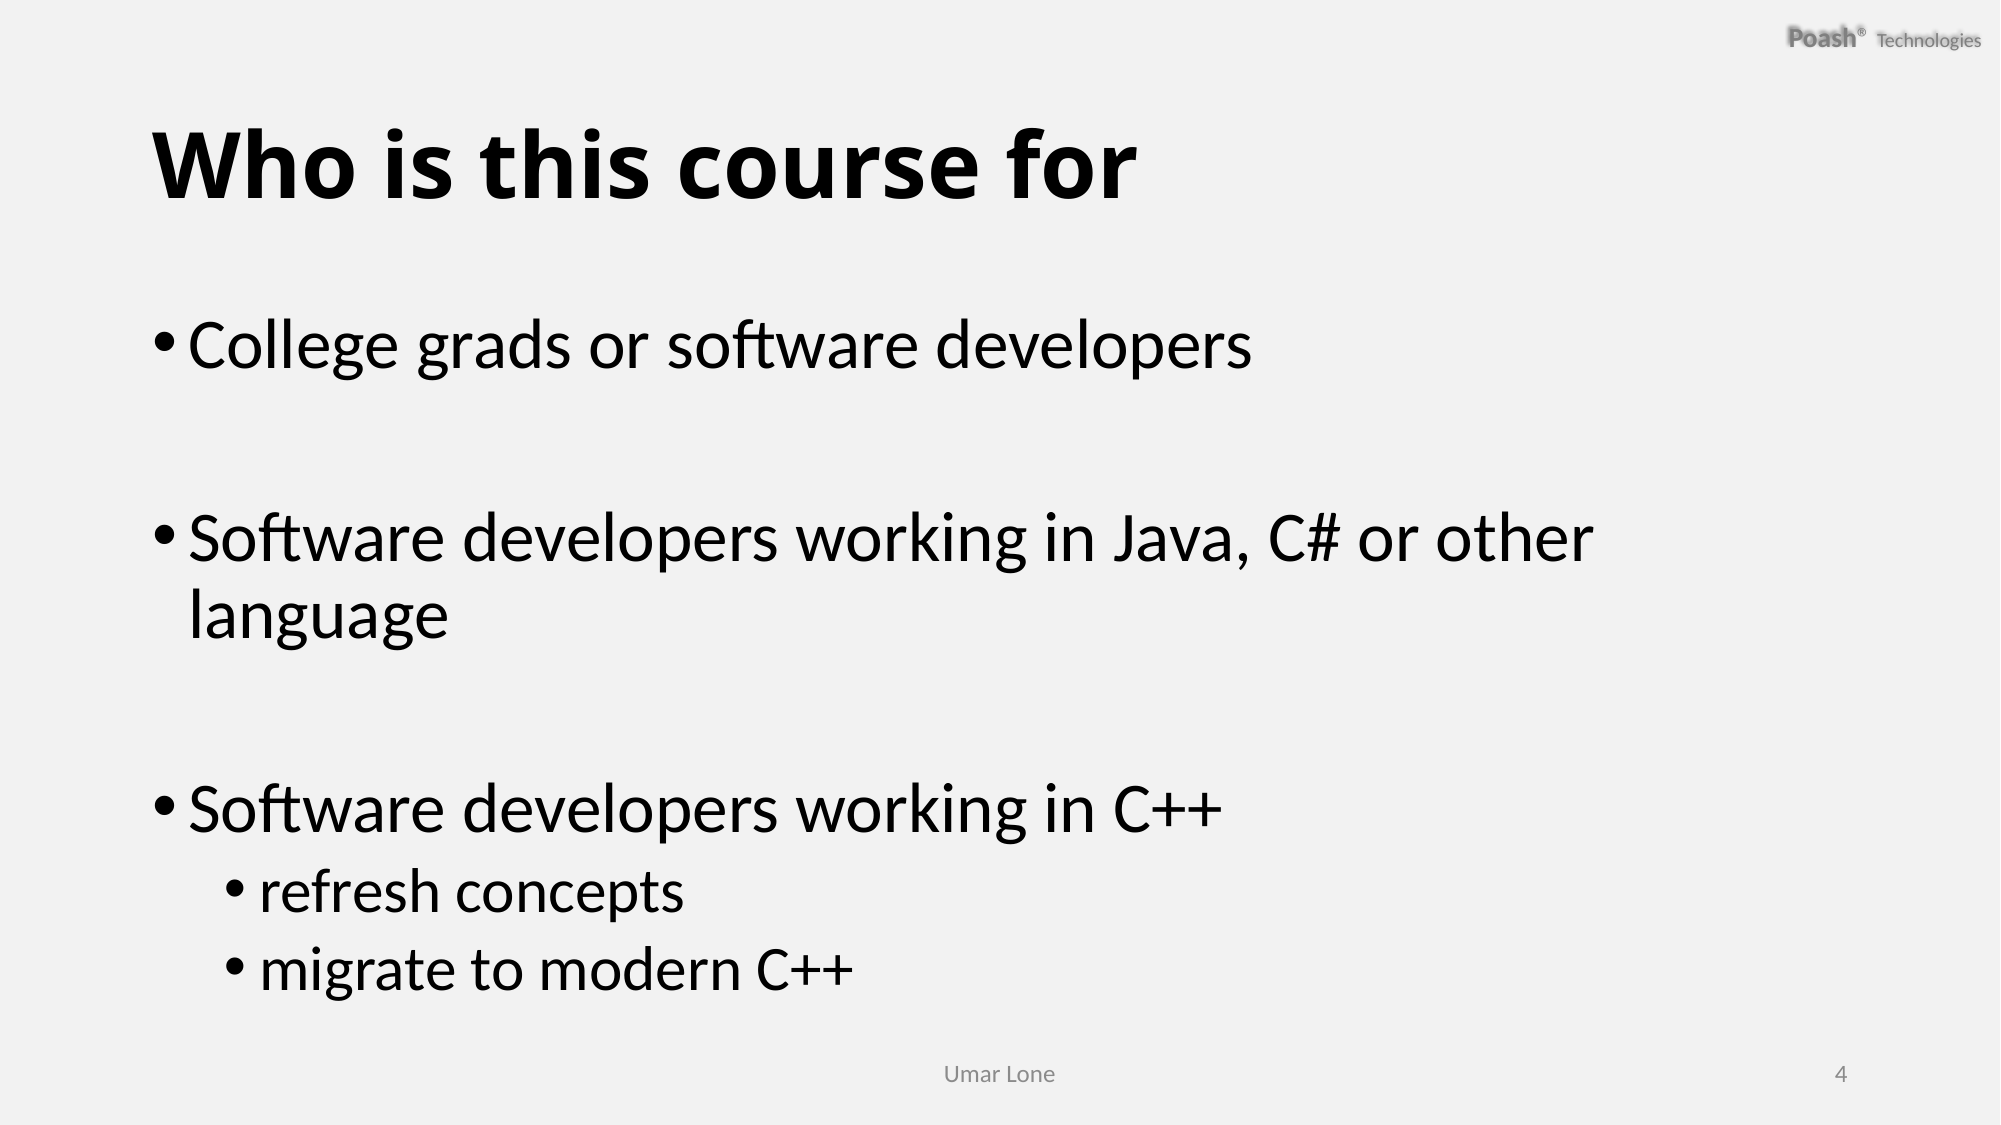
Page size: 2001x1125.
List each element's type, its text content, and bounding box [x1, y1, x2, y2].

title Who is this course for [137, 59, 1863, 278]
slide_number 4 [1412, 1042, 1863, 1103]
list College grads or software developers Software developers working in Java, C# or other language Software developers working in C++ refresh concepts migrate to modern C++ [137, 299, 1863, 1014]
footer Umar Lone [662, 1042, 1338, 1103]
